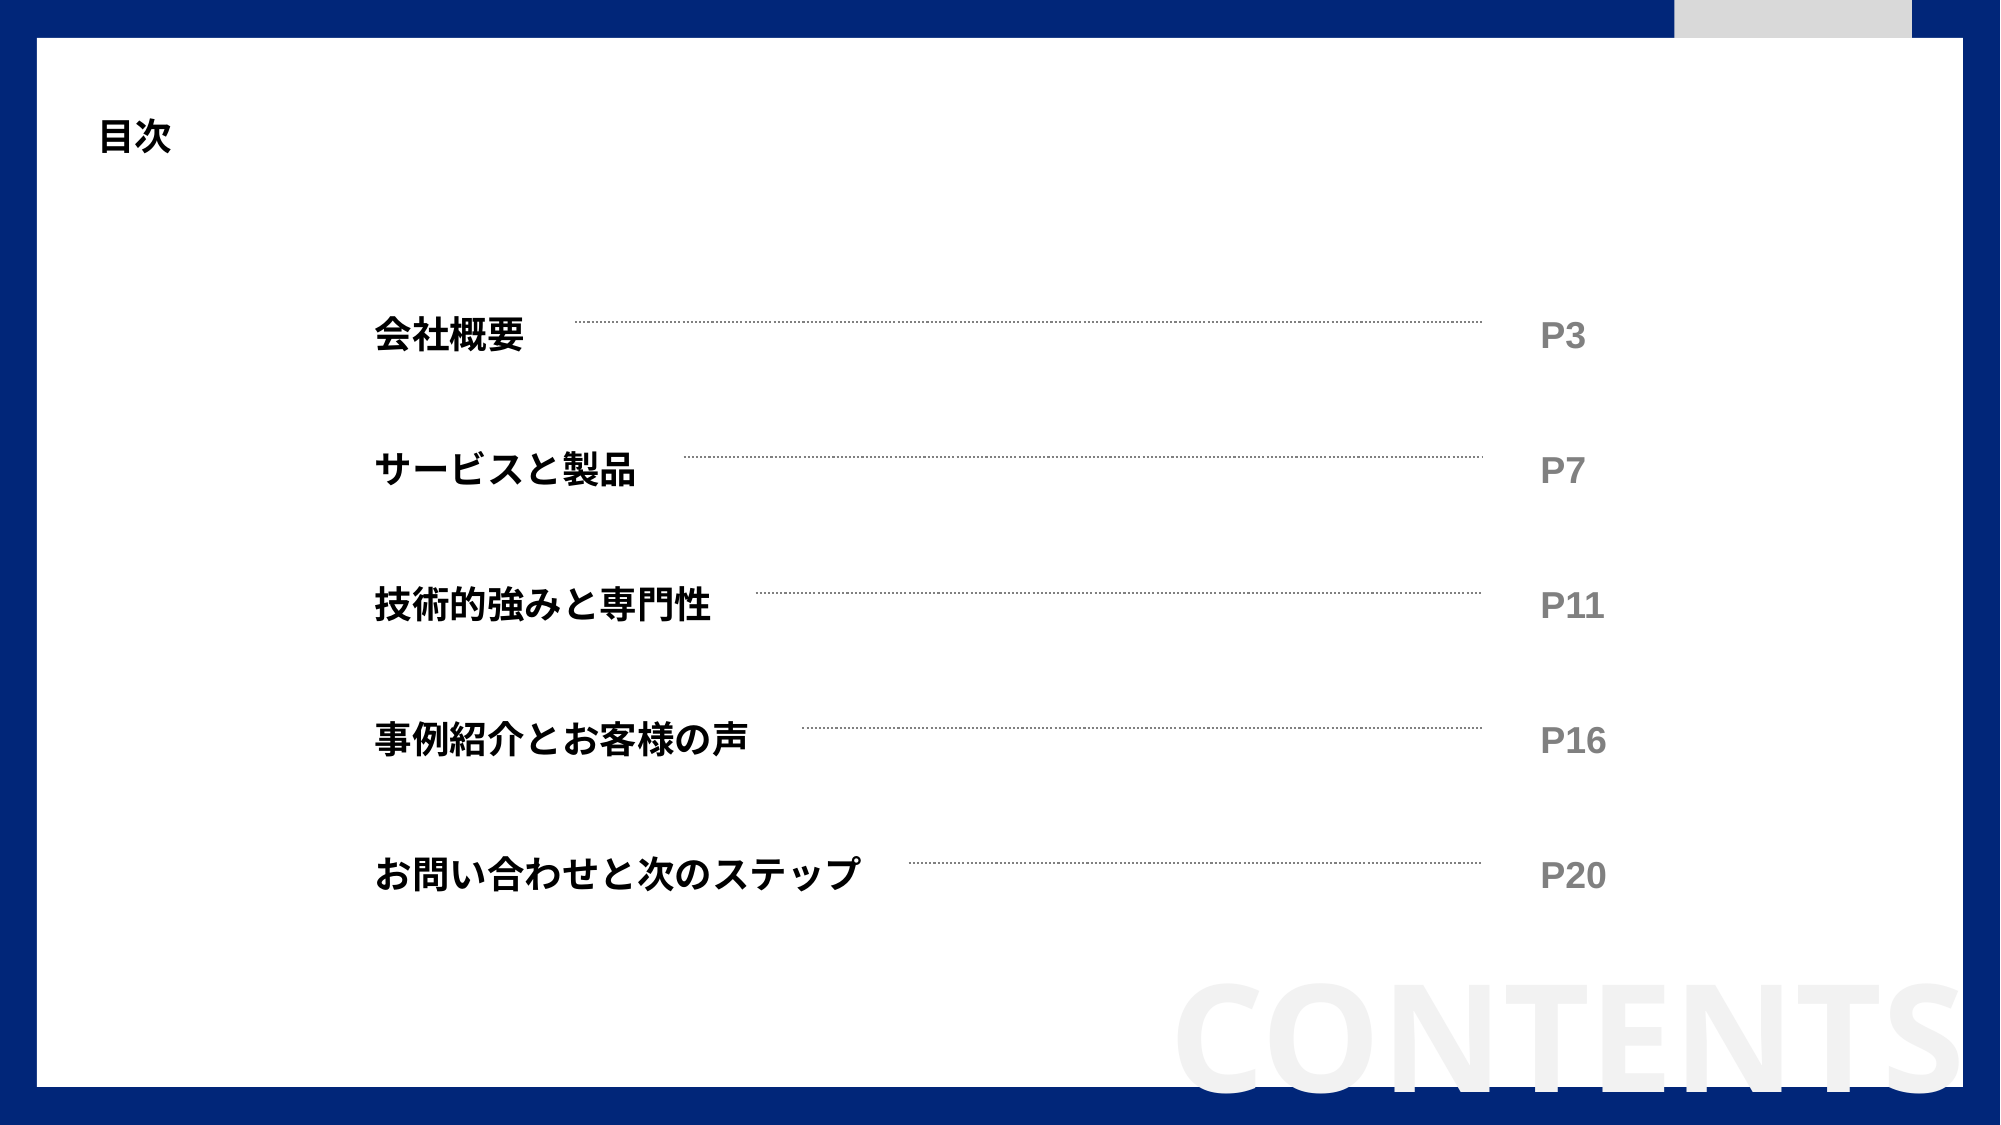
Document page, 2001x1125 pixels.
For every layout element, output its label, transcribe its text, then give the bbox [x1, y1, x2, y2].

text_box 目次 [82, 60, 1083, 166]
text_box [1673, 0, 1913, 39]
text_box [359, 213, 1640, 888]
text_box [36, 37, 1964, 1088]
text_box CONTENTS [256, 935, 1981, 1125]
